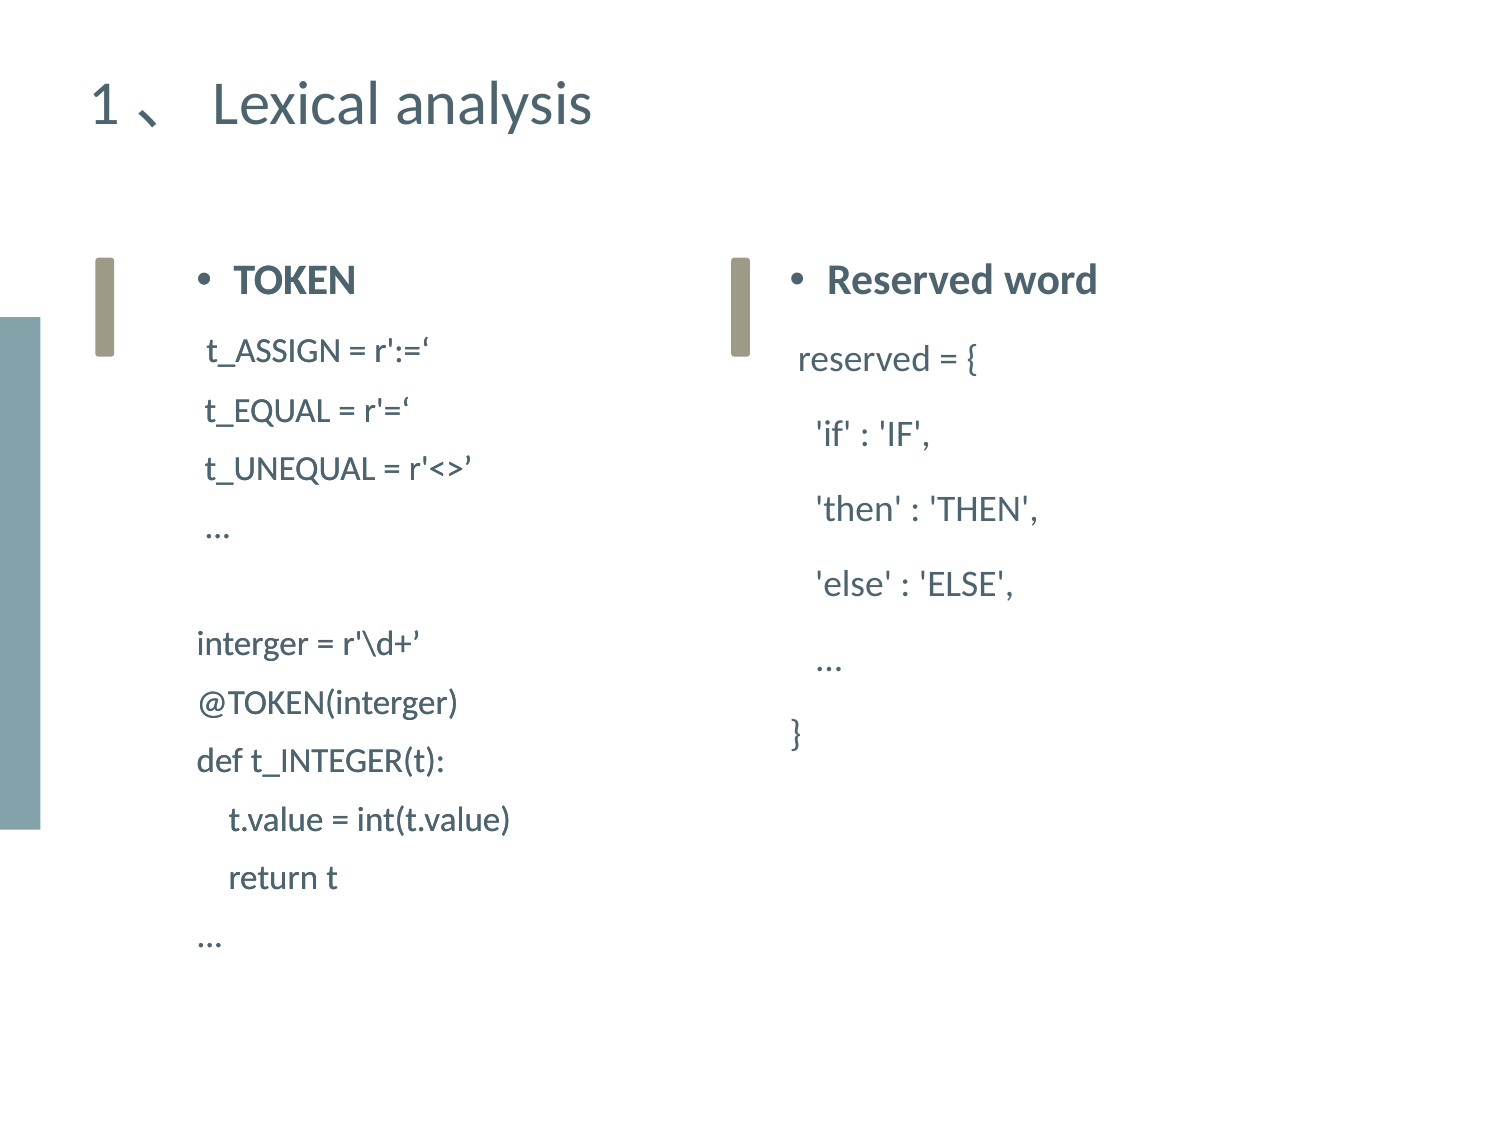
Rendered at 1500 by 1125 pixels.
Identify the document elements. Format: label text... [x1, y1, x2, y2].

text_box TOKEN t_ASSIGN = r':=‘ t_EQUAL = r'=‘ t_UNEQUAL = r'<>’ ... interger = r'\d+’ @TOKEN(interger) def t_INTEGER(t): t.value = int(t.value) return t ... [185, 251, 861, 969]
text_box Reserved word reserved = { 'if' : 'IF', 'then' : 'THEN', 'else' : 'ELSE', ... } [861, 251, 1296, 765]
text_box [94, 256, 116, 358]
text_box 1、Lexical analysis [77, 22, 1372, 186]
text_box [0, 316, 41, 831]
